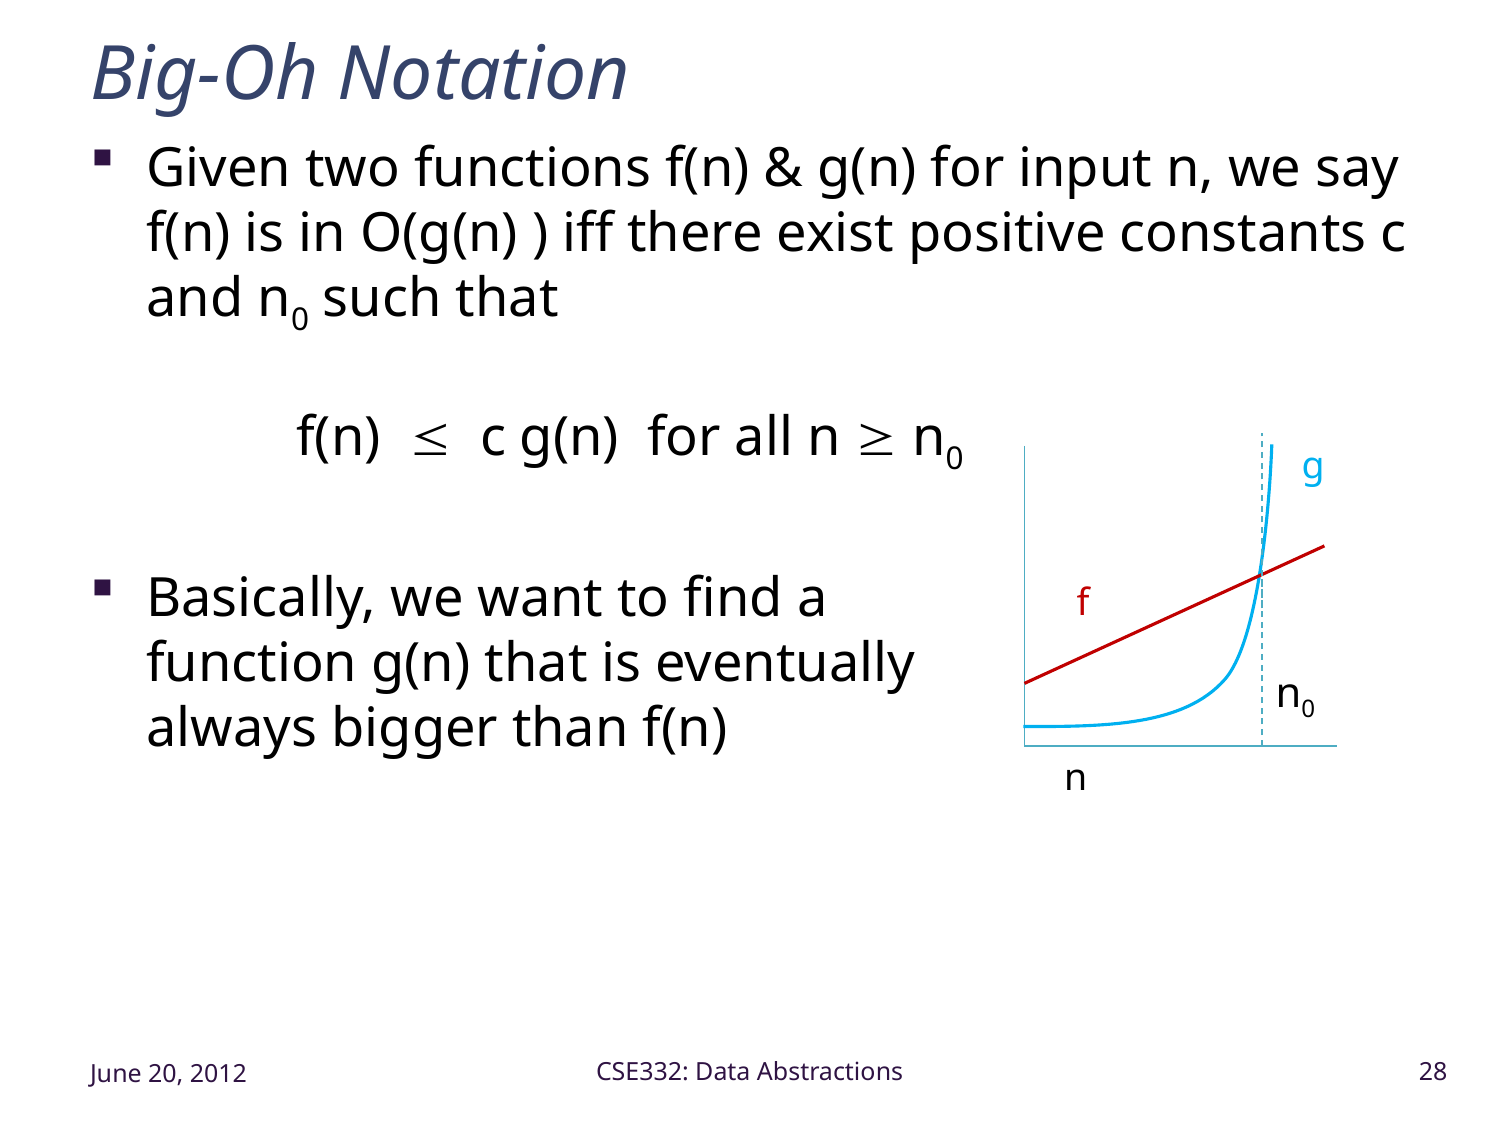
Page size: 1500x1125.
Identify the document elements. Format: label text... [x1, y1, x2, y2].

footer CSE332: Data Abstractions [348, 1042, 1152, 1103]
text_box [1023, 420, 1450, 822]
title Big-Oh Notation [75, 24, 1463, 105]
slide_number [75, 1042, 338, 1103]
slide_number 28 [1333, 1042, 1463, 1103]
list Given two functions f(n) & g(n) for input n, we say f(n) is in O(g(n) ) iff there exist positive constants c and n0 such that f(n)  c g(n) for all n  n0 Basically, we want to find a function g(n) that is eventually always bigger than f(n) [75, 125, 1463, 1025]
